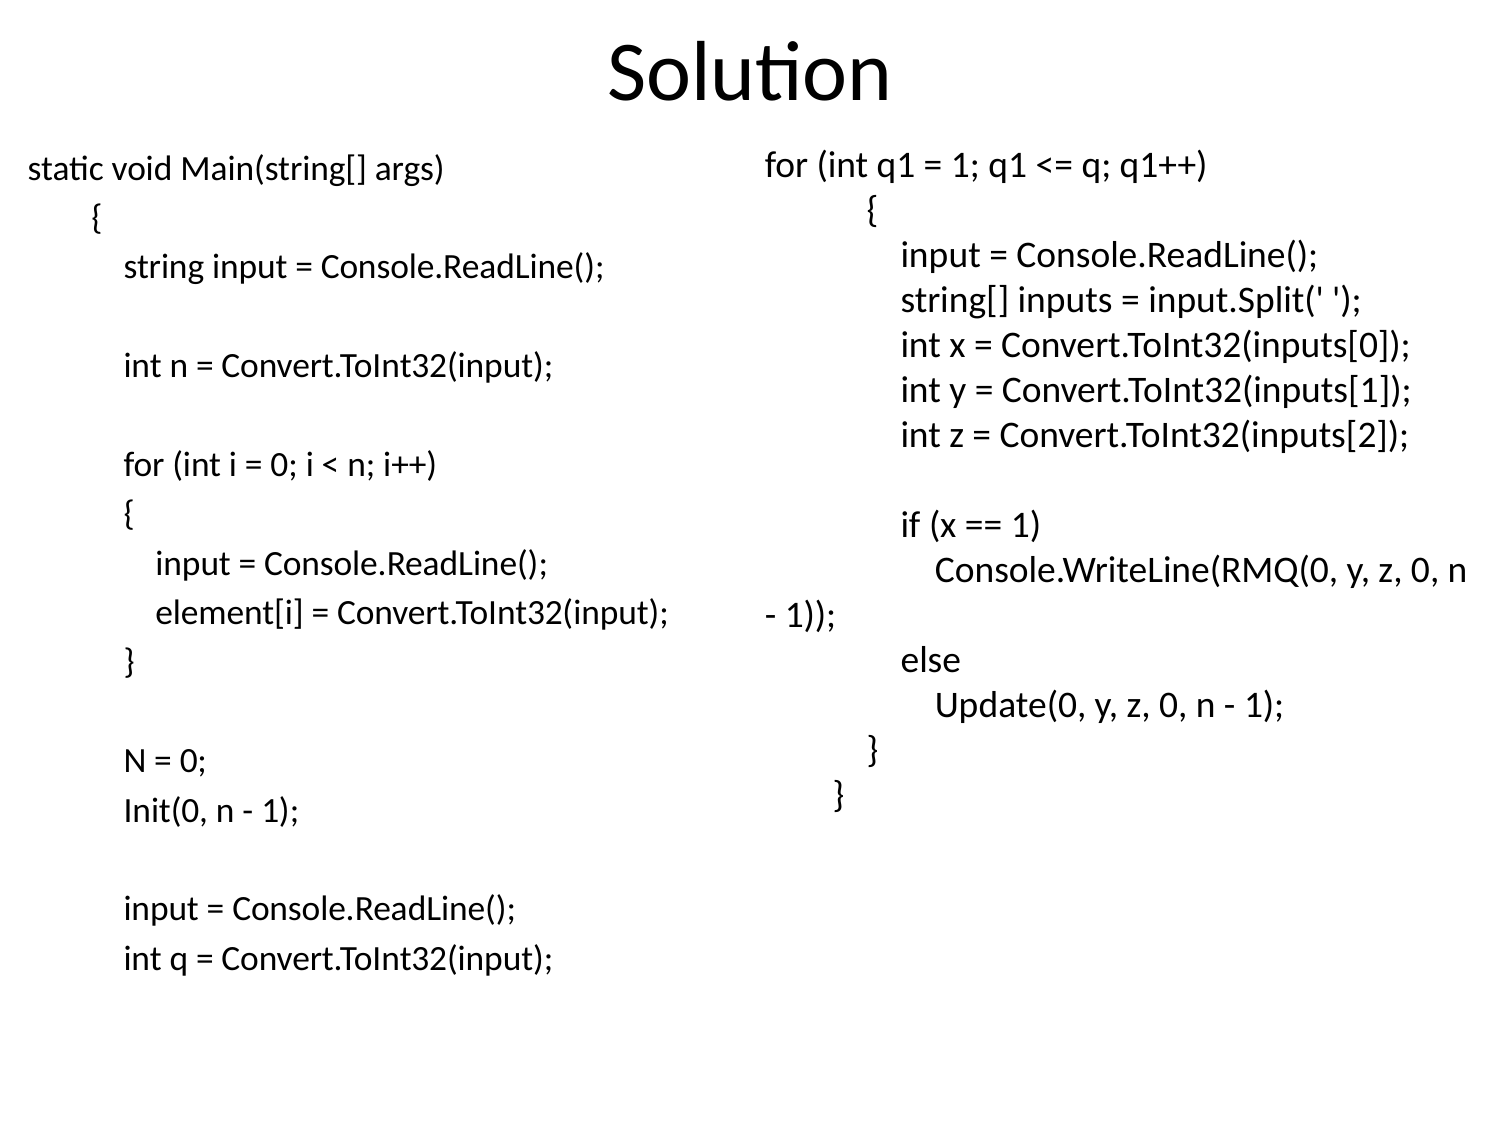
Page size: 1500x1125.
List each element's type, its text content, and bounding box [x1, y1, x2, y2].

title Solution [75, 7, 1425, 125]
list static void Main(string[] args) { string input = Console.ReadLine(); int n = Convert.ToInt32(input); for (int i = 0; i < n; i++) { input = Console.ReadLine(); element[i] = Convert.ToInt32(input); } N = 0; Init(0, n - 1); input = Console.ReadLine(); int q = Convert.ToInt32(input); [12, 137, 775, 1088]
text_box for (int q1 = 1; q1 <= q; q1++) { input = Console.ReadLine(); string[] inputs = input.Split(' '); int x = Convert.ToInt32(inputs[0]); int y = Convert.ToInt32(inputs[1]); int z = Convert.ToInt32(inputs[2]); if (x == 1) Console.WriteLine(RMQ(0, y, z, 0, n - 1)); else Update(0, y, z, 0, n - 1); } } [749, 132, 1500, 868]
